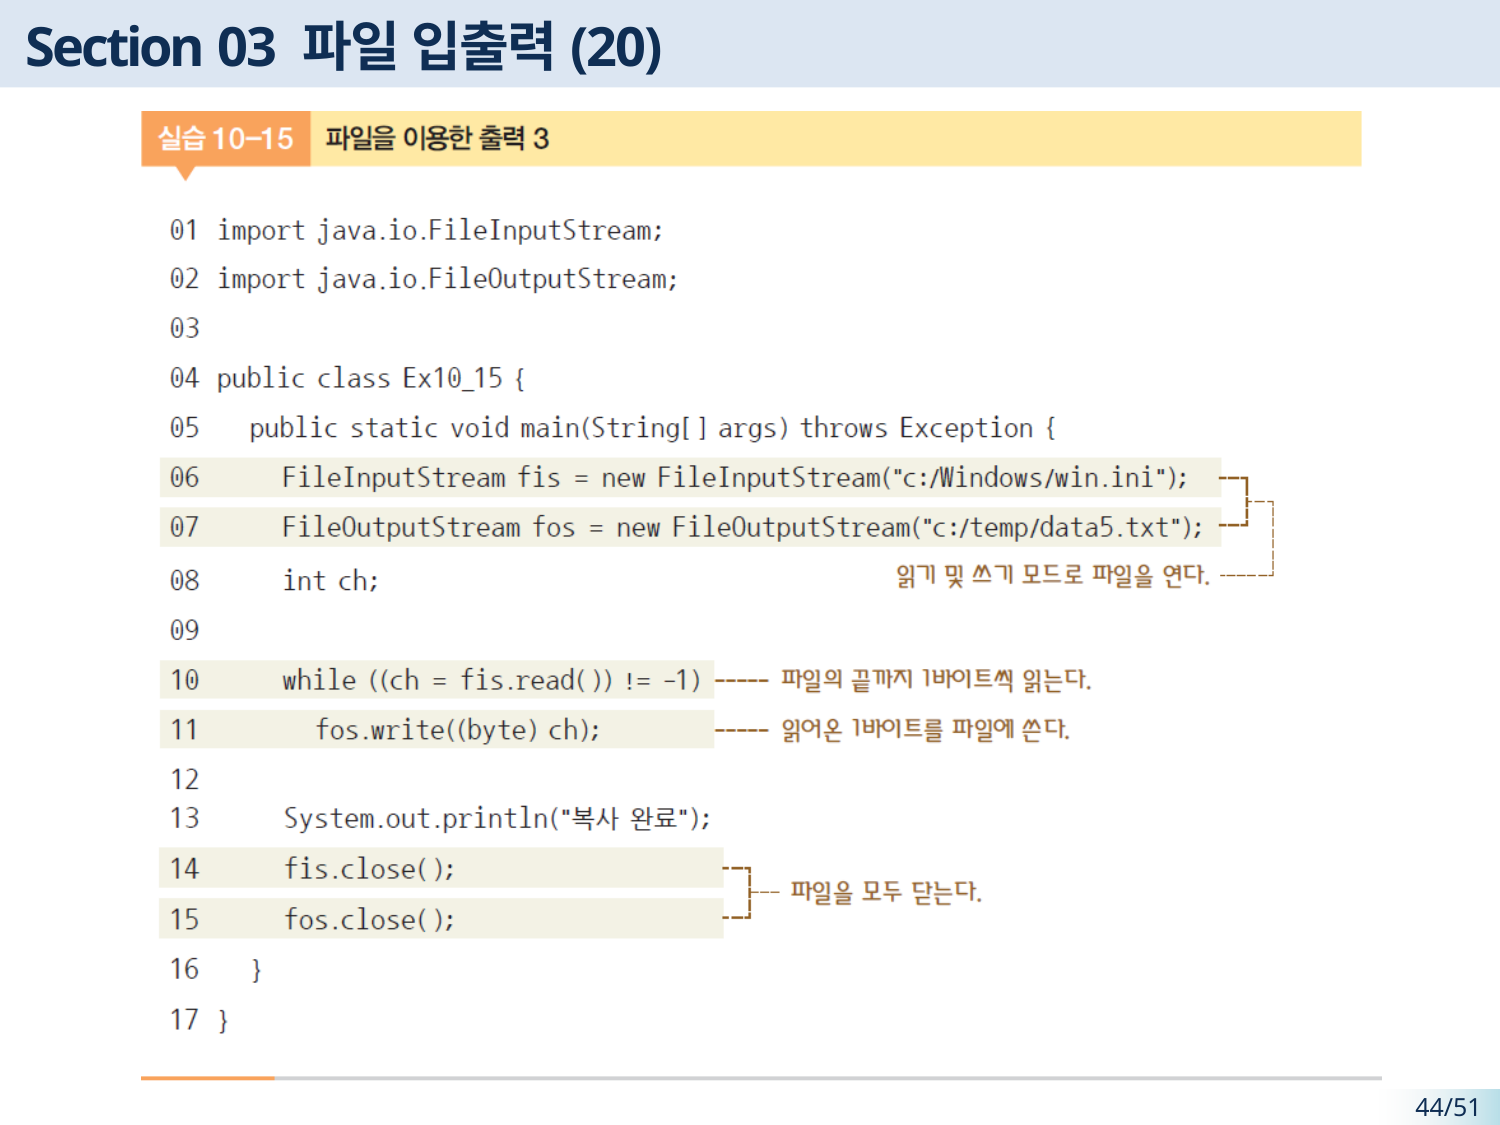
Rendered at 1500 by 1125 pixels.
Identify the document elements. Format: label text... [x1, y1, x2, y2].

title Section 03 파일 입출력(20) [10, 5, 1288, 84]
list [141, 110, 1363, 793]
picture [141, 802, 1383, 1083]
